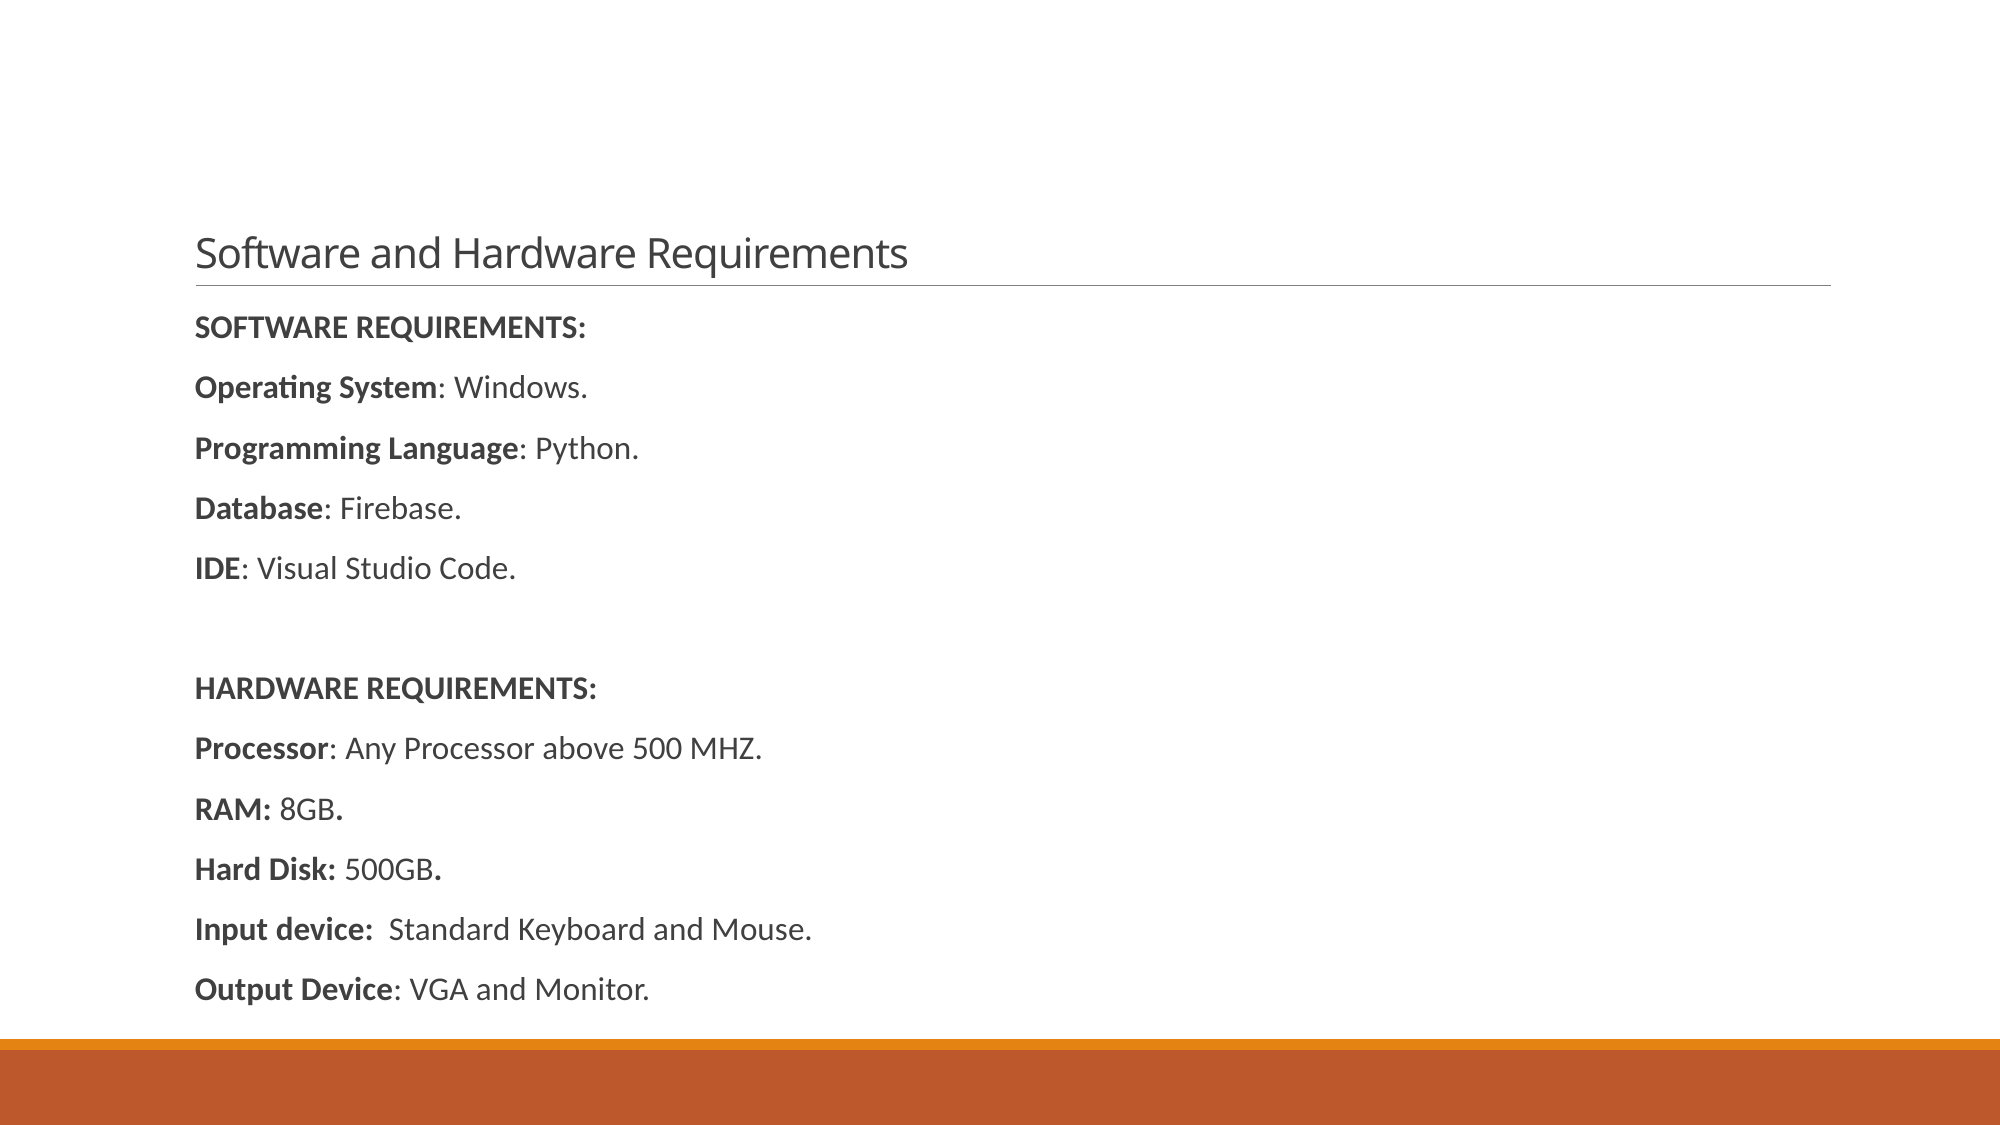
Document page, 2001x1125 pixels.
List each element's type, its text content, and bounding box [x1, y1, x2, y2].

title Software and Hardware Requirements [180, 47, 1830, 285]
list SOFTWARE REQUIREMENTS: Operating System: Windows. Programming Language: Python. Database: Firebase. IDE: Visual Studio Code. HARDWARE REQUIREMENTS: Processor: Any Processor above 500 MHZ. RAM: 8GB. Hard Disk: 500GB. Input device: Standard Keyboard and Mouse. Output Device: VGA and Monitor. [180, 302, 1830, 1022]
